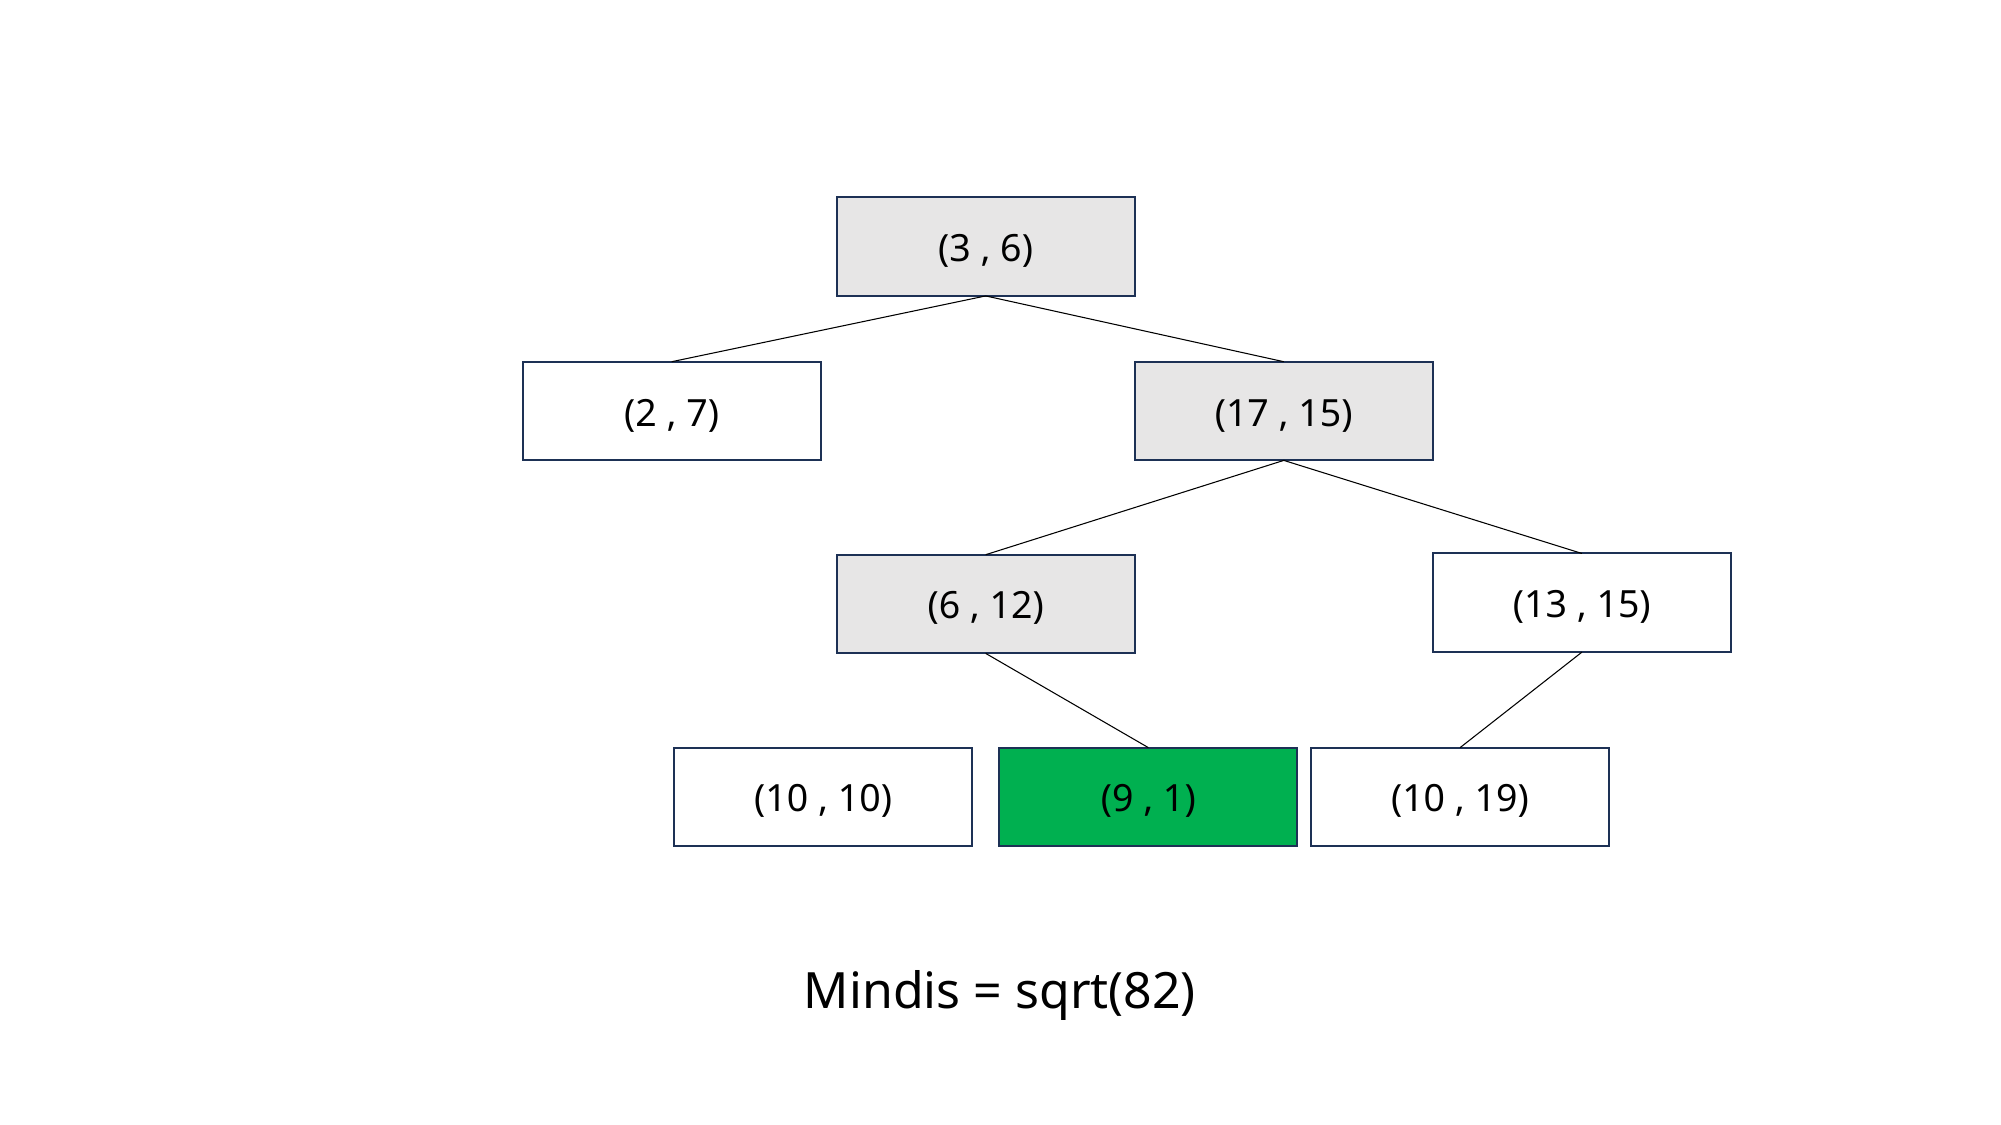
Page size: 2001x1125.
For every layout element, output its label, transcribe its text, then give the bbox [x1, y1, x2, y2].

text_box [985, 460, 1284, 555]
text_box (9 , 1) [998, 747, 1298, 796]
text_box (10 , 19) [1310, 747, 1610, 796]
text_box (17 , 15) [1134, 361, 1434, 460]
text_box (2 , 7) [522, 361, 822, 461]
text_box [1460, 652, 1582, 748]
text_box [1283, 460, 1582, 554]
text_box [985, 653, 1149, 748]
text_box (10 , 10) [673, 747, 973, 796]
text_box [985, 295, 1284, 362]
text_box Mindis = sqrt(82) [145, 796, 1855, 1125]
text_box (13 , 15) [1432, 552, 1732, 653]
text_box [671, 295, 985, 362]
text_box (3 , 6) [836, 196, 1136, 295]
text_box (6 , 12) [836, 554, 1136, 654]
